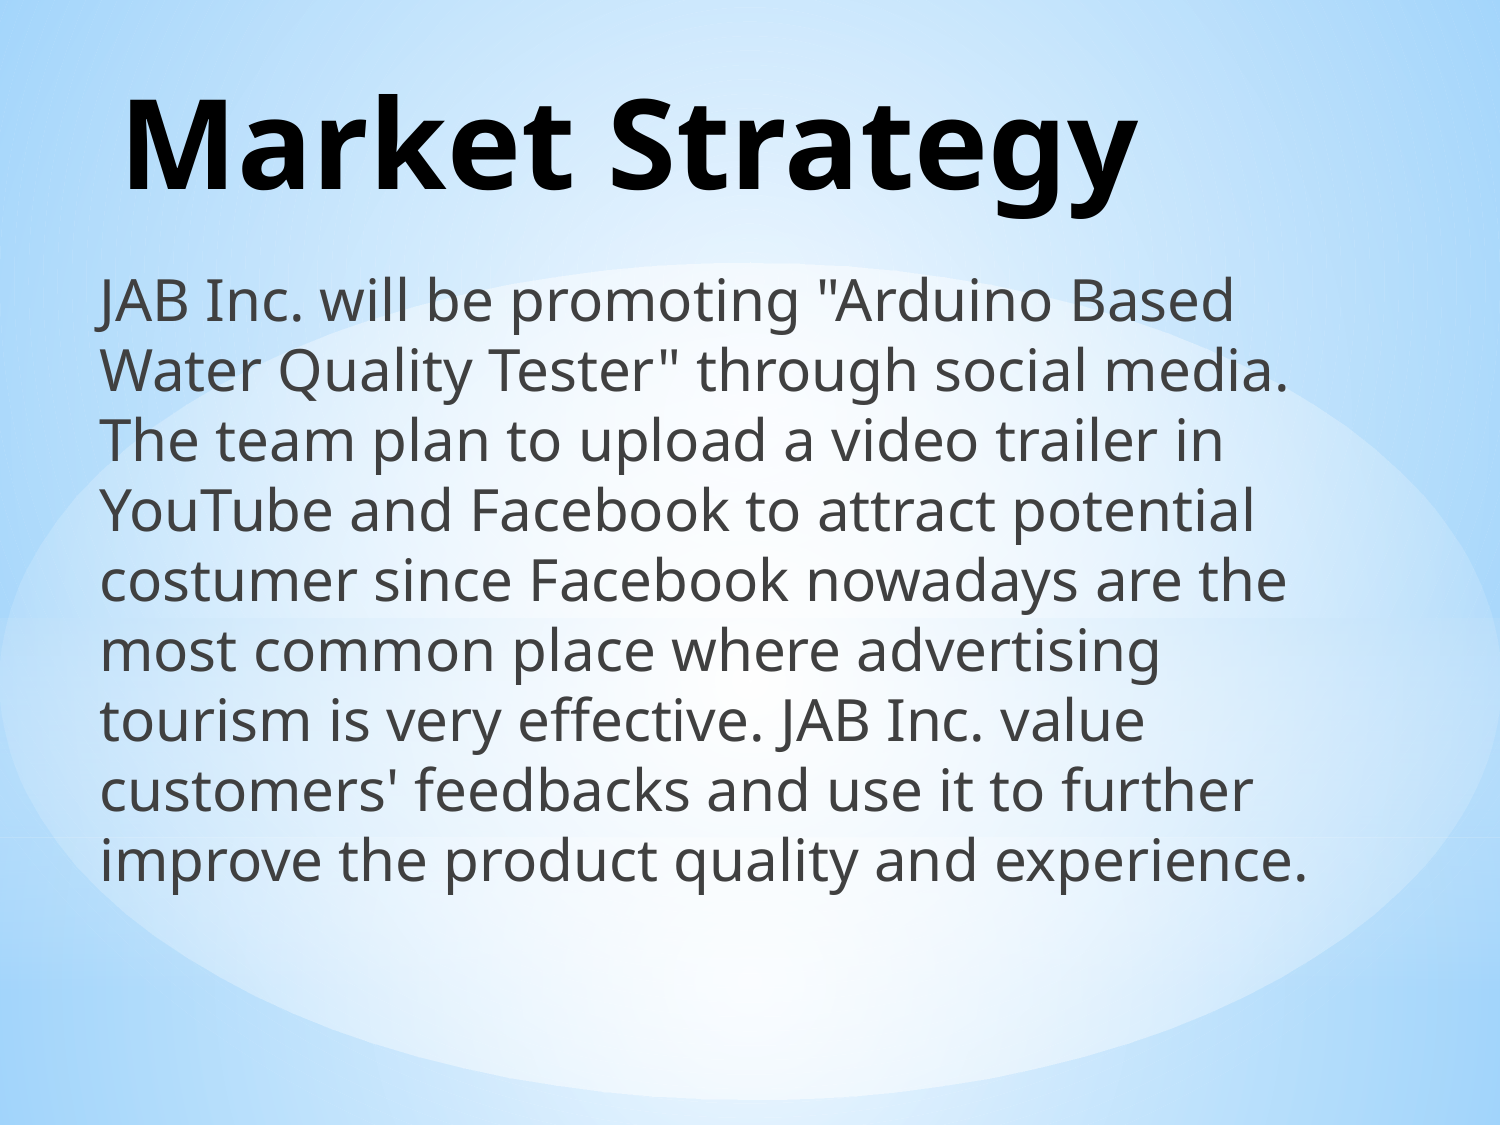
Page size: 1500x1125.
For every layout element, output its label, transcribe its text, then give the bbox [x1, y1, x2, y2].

list JAB Inc. will be promoting "Arduino Based Water Quality Tester" through social media. The team plan to upload a video trailer in YouTube and Facebook to attract potential costumer since Facebook nowadays are the most common place where advertising tourism is very effective. JAB Inc. value customers' feedbacks and use it to further improve the product quality and experience. [76, 255, 1400, 1047]
title Market Strategy [104, 56, 1173, 245]
